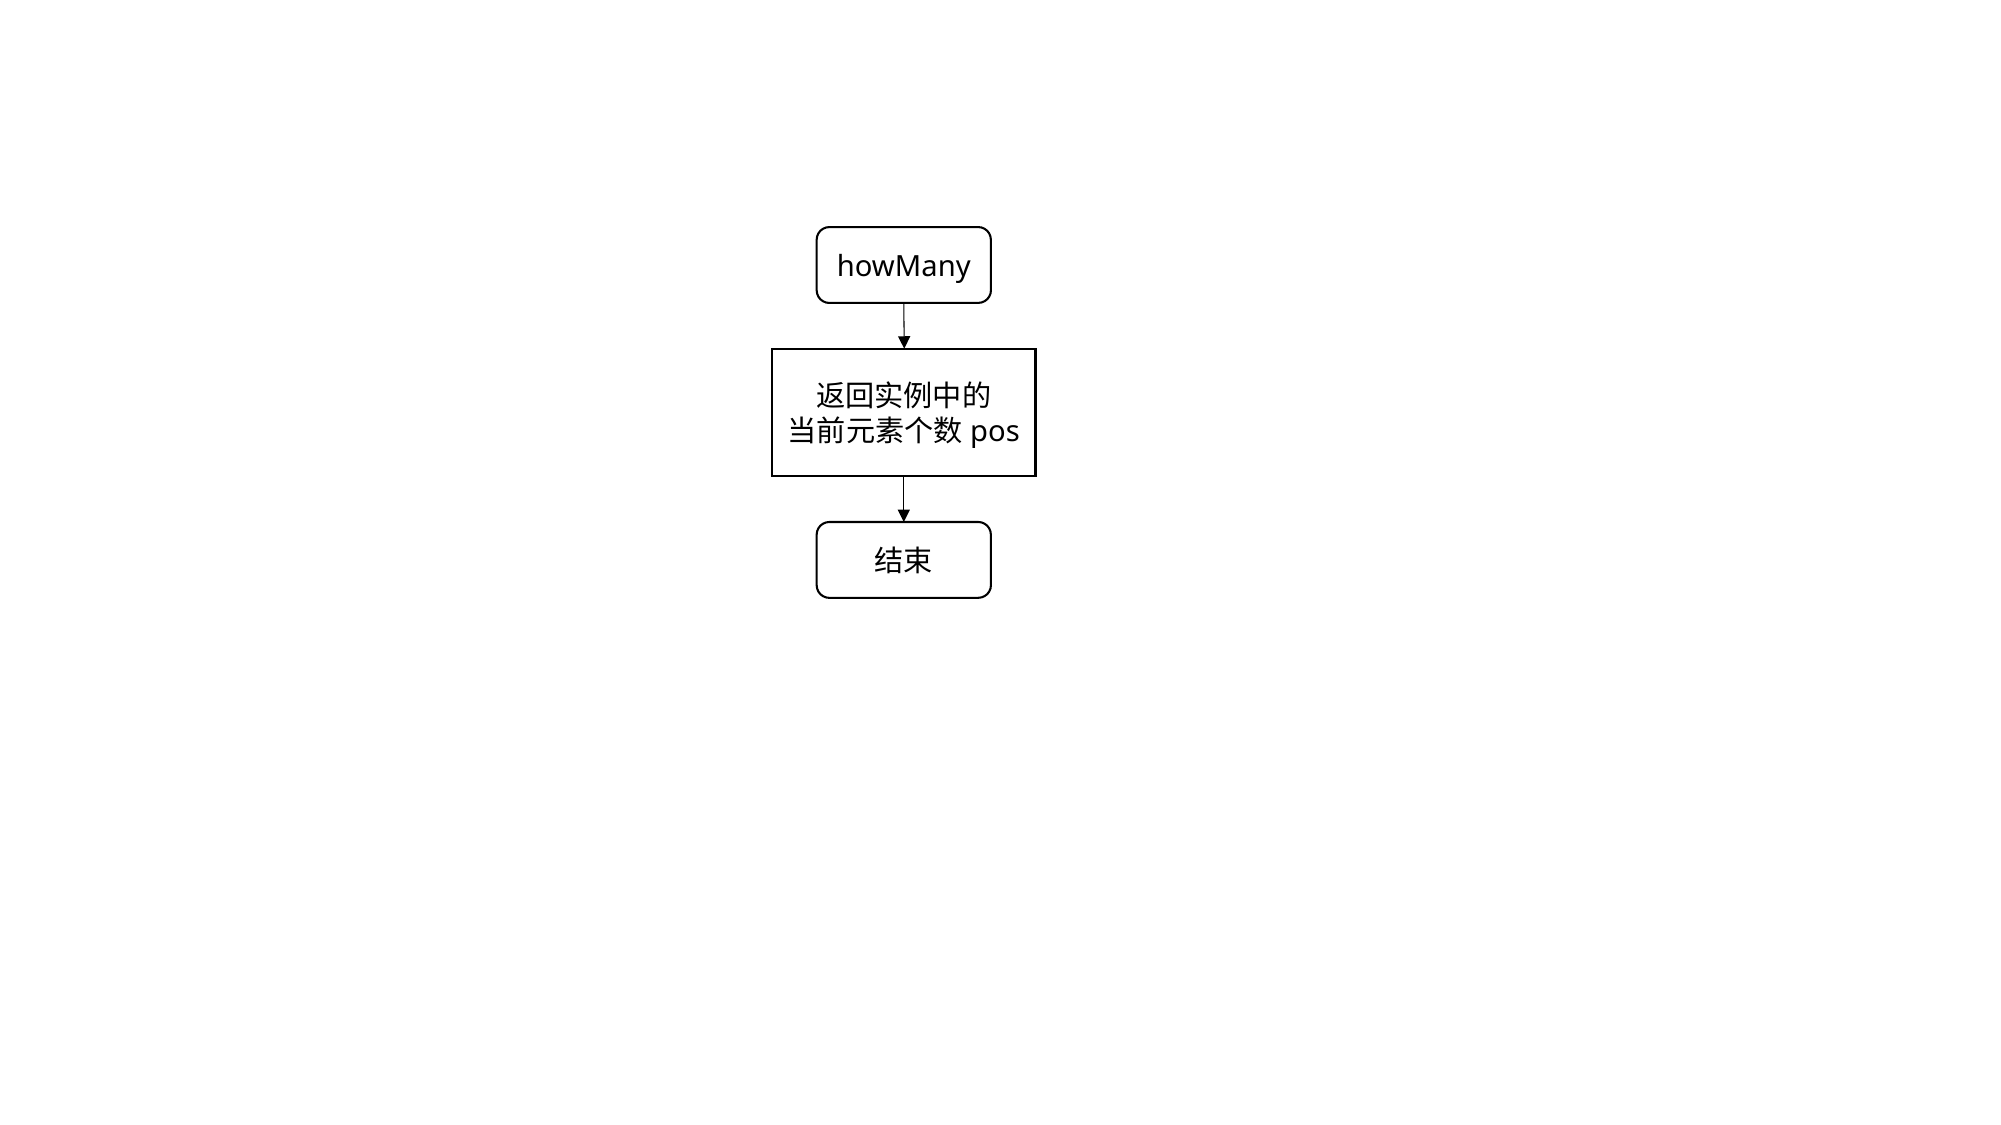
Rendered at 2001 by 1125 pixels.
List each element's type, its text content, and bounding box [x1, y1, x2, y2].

text_box 返回实例中的 当前元素个数pos [771, 348, 1037, 477]
text_box howMany [815, 226, 992, 304]
text_box 结束 [815, 520, 992, 599]
